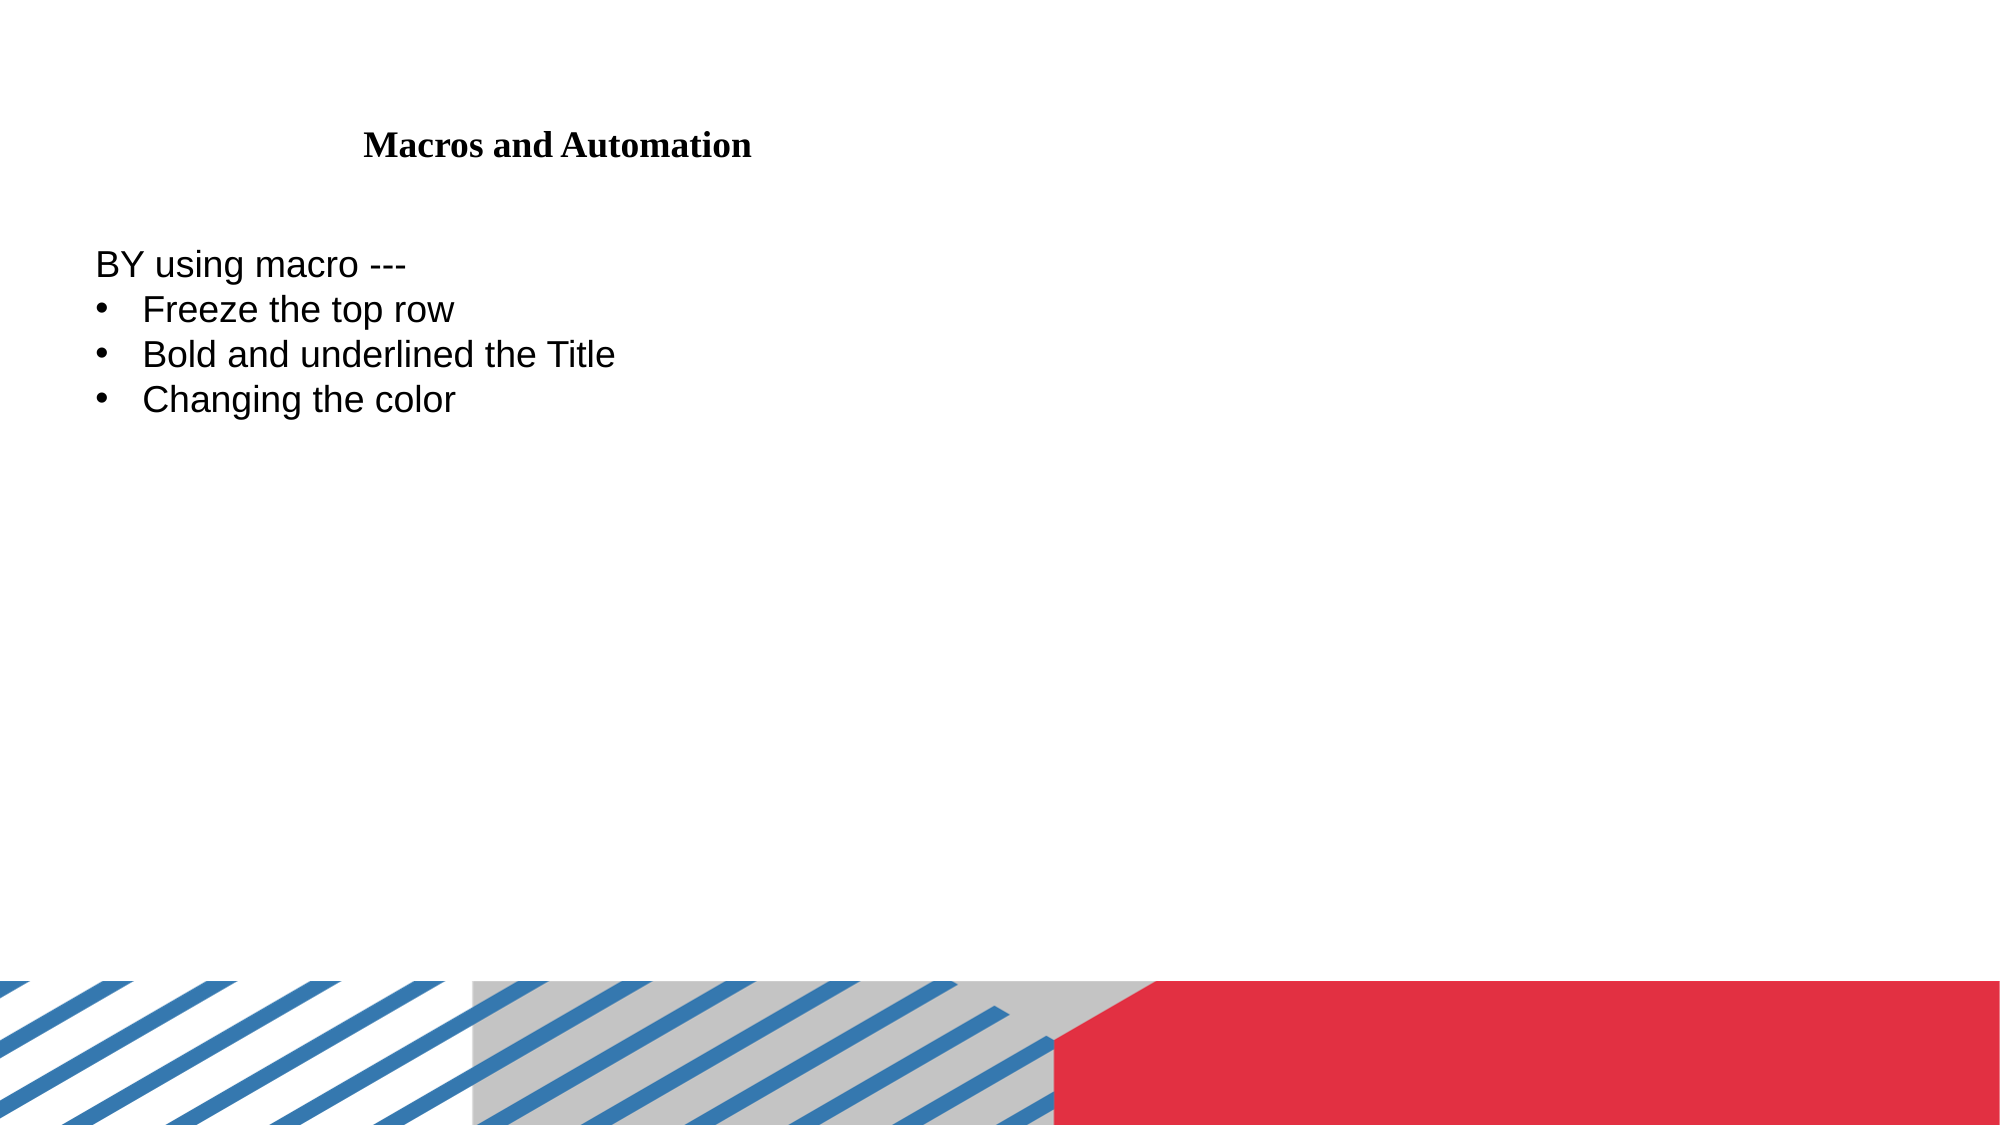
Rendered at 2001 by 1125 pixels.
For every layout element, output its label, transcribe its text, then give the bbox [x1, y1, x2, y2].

title Macros and Automation [125, 117, 1000, 232]
picture [0, 981, 2000, 1125]
text_box BY using macro --- Freeze the top row Bold and underlined the Title Changing the color [80, 232, 1652, 427]
